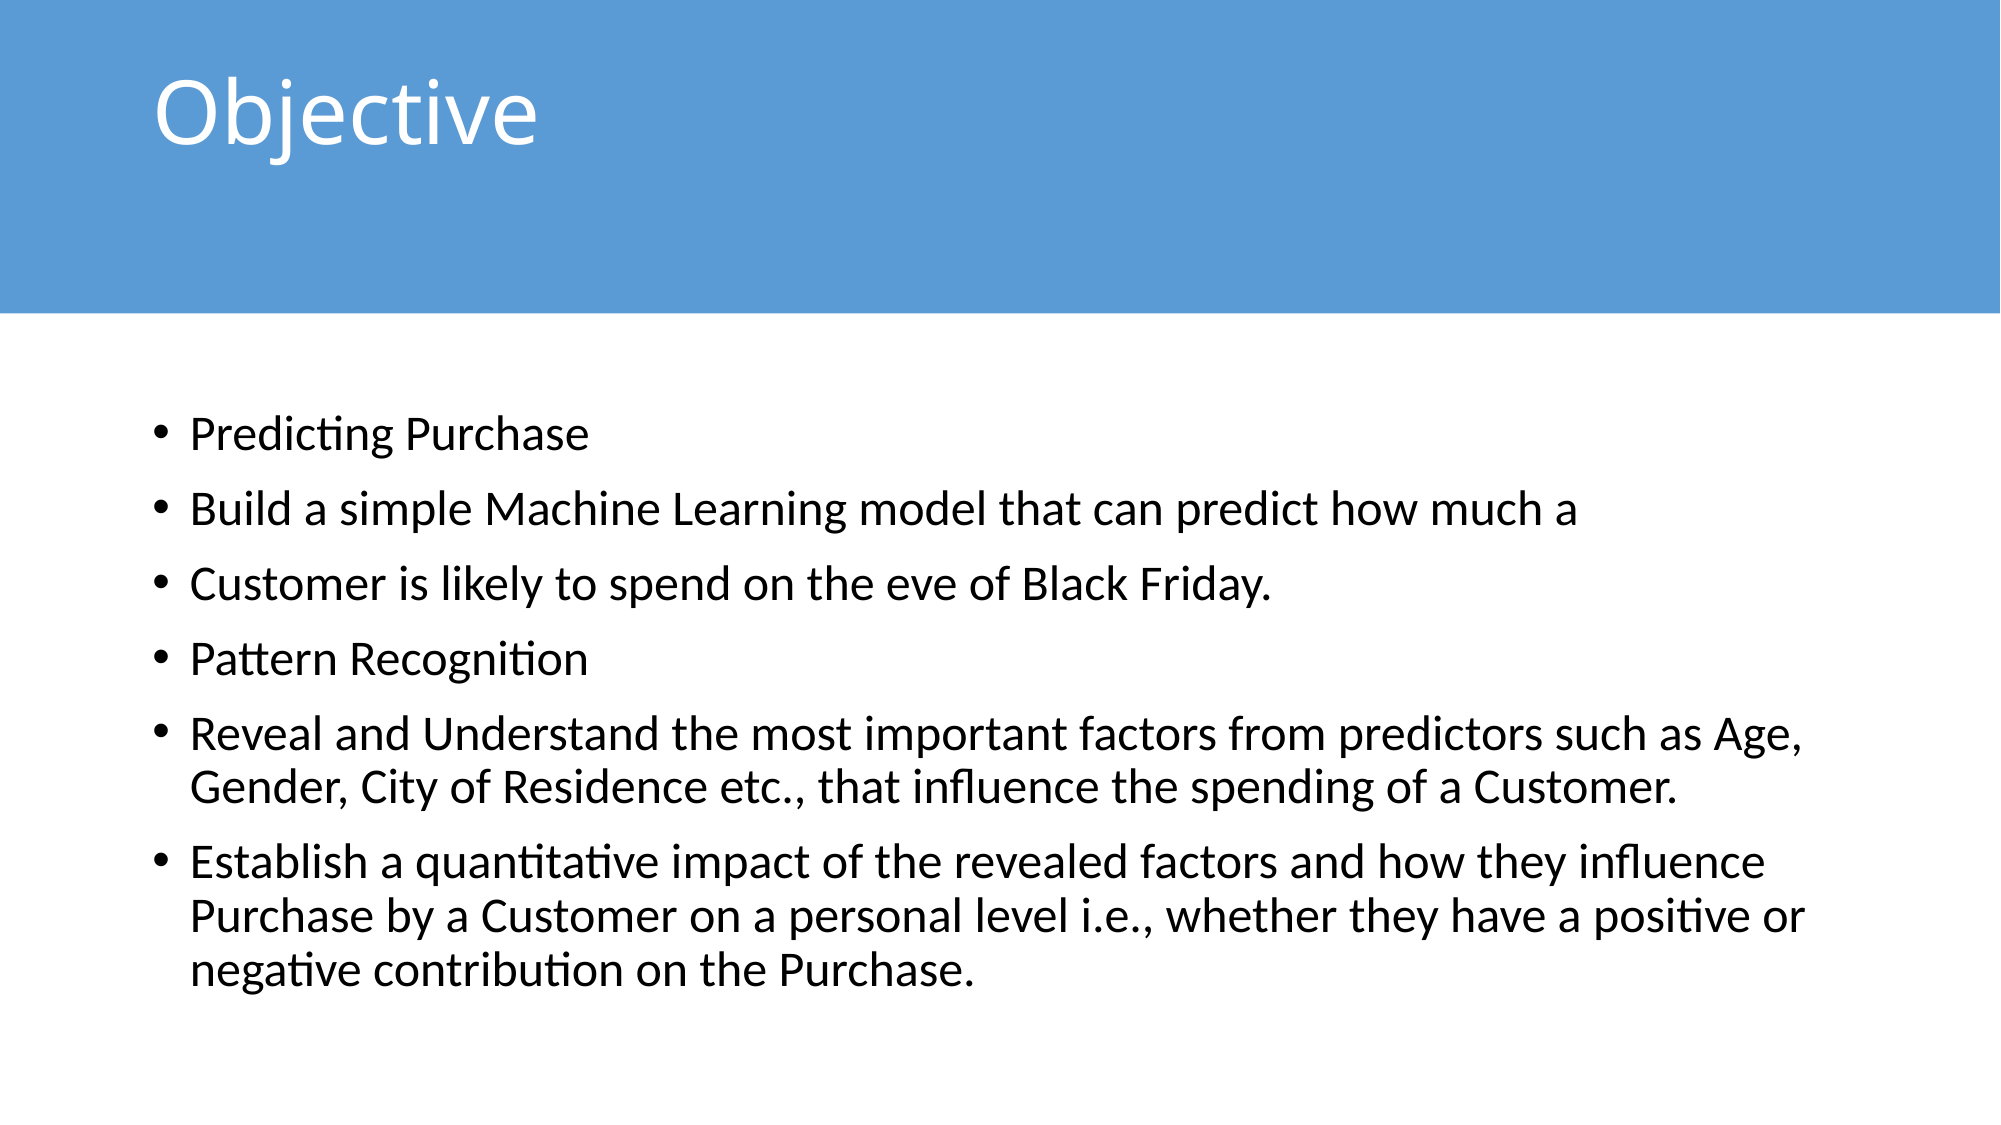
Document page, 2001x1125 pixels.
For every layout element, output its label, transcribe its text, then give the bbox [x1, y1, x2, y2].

title Objective [137, 59, 1863, 278]
list Predicting Purchase Build a simple Machine Learning model that can predict how much a Customer is likely to spend on the eve of Black Friday. Pattern Recognition Reveal and Understand the most important factors from predictors such as Age, Gender, City of Residence etc., that influence the spending of a Customer. Establish a quantitative impact of the revealed factors and how they influence Purchase by a Customer on a personal level i.e., whether they have a positive or negative contribution on the Purchase. [137, 399, 1863, 1014]
text_box [0, 0, 2000, 314]
